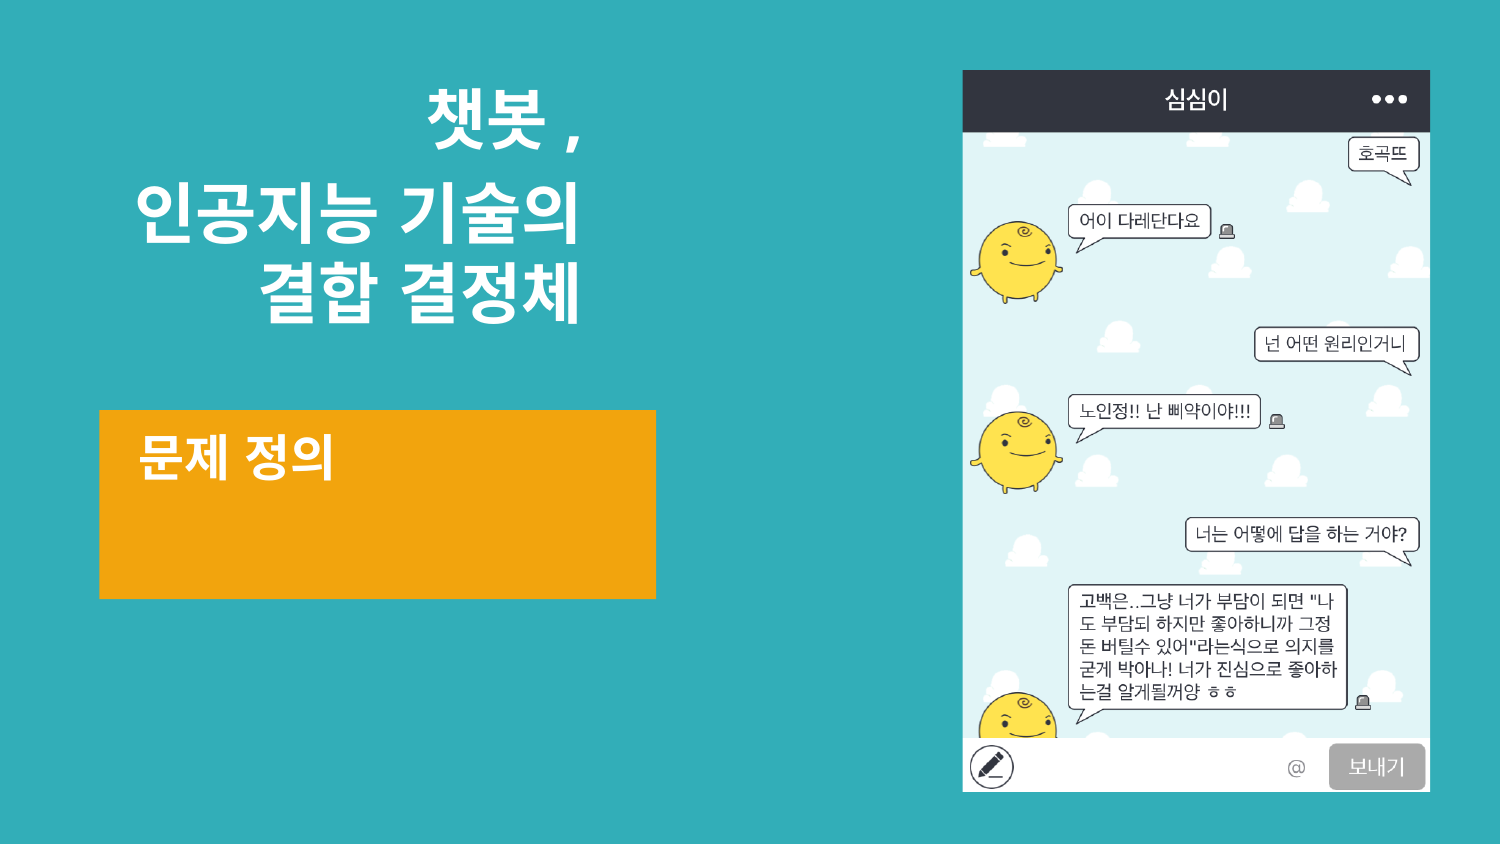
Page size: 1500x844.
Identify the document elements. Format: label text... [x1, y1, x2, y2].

picture [962, 70, 1431, 792]
text_box 챗봇, 인공지능 기술의 결합 결정체 [96, 70, 599, 390]
text_box 문제 정의 [123, 419, 644, 500]
text_box [97, 408, 658, 601]
